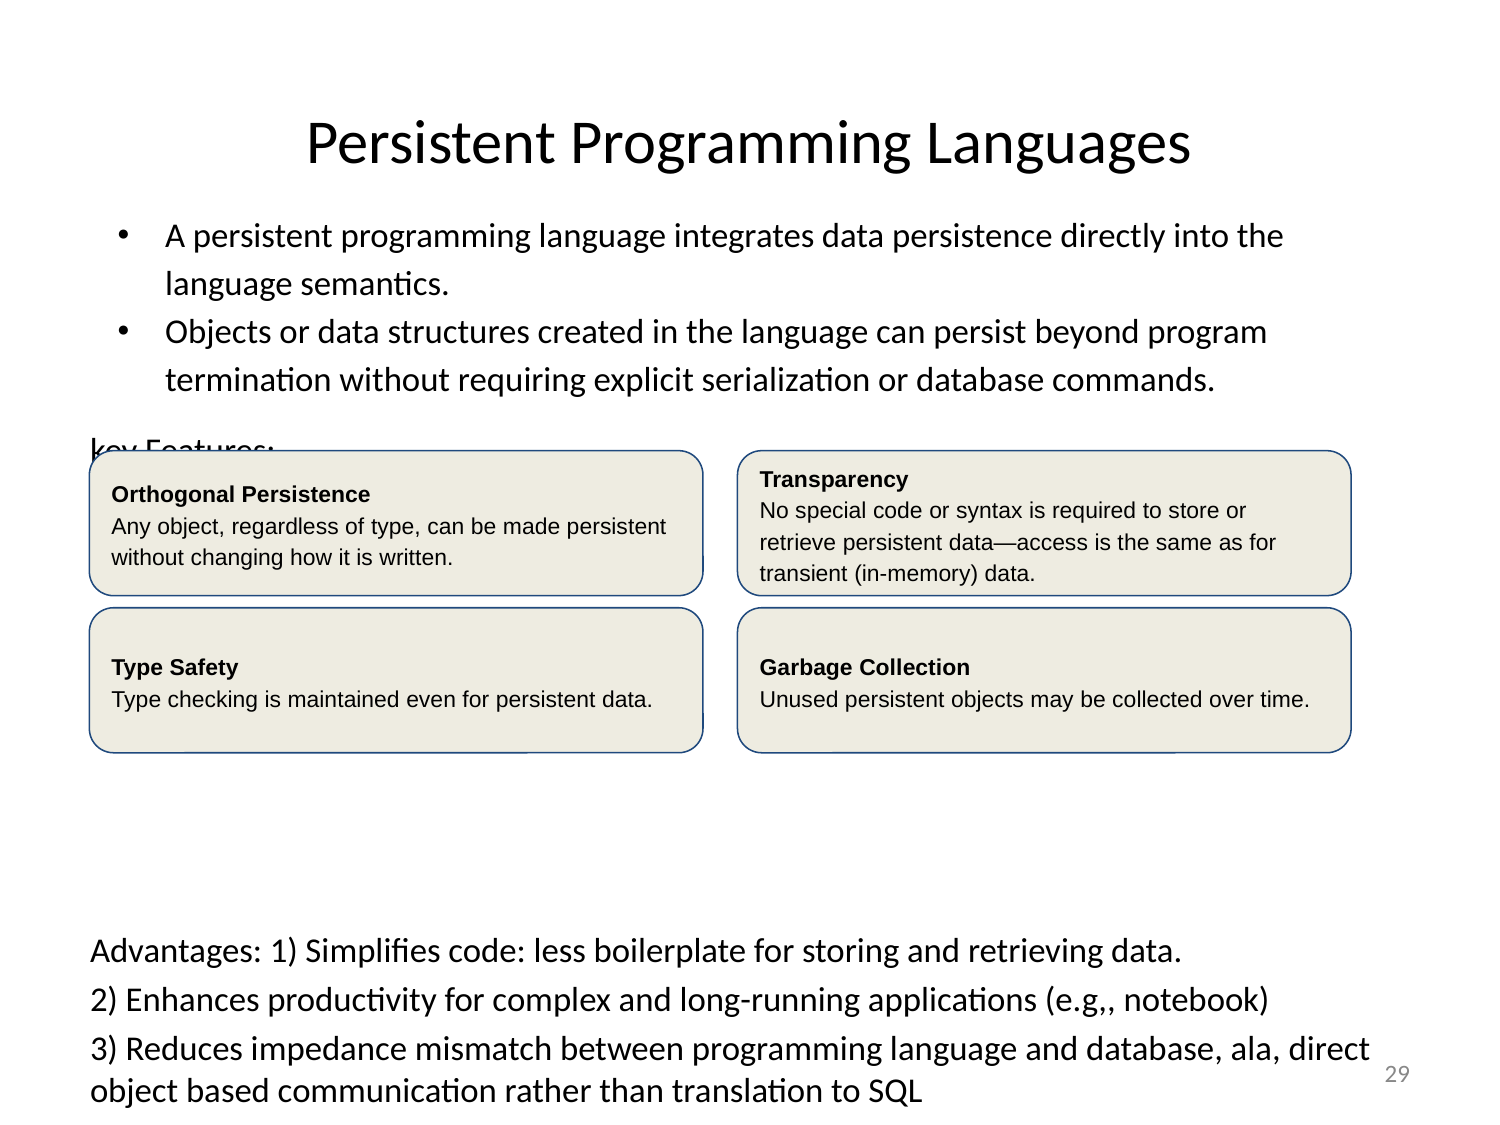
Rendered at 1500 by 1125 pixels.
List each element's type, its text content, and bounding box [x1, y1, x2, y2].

text_box Transparency No special code or syntax is required to store or retrieve persistent data—access is the same as for transient (in-memory) data. [737, 450, 1352, 596]
text_box Orthogonal Persistence Any object, regardless of type, can be made persistent without changing how it is written. [89, 450, 703, 596]
title Persistent Programming Languages [75, 45, 1425, 198]
list A persistent programming language integrates data persistence directly into the language semantics. Objects or data structures created in the language can persist beyond program termination without requiring explicit serialization or database commands. key Features: Advantages: 1) Simplifies code: less boilerplate for storing and retrieving data. 2) Enhances productivity for complex and long-running applications (e.g,, notebook) 3) Reduces impedance mismatch between programming language and database, ala, direct object based communication rather than translation to SQL [75, 198, 1425, 1125]
text_box Garbage Collection Unused persistent objects may be collected over time. [737, 607, 1352, 753]
text_box Type Safety Type checking is maintained even for persistent data. [89, 607, 703, 753]
slide_number ‹#› [1074, 1042, 1425, 1103]
